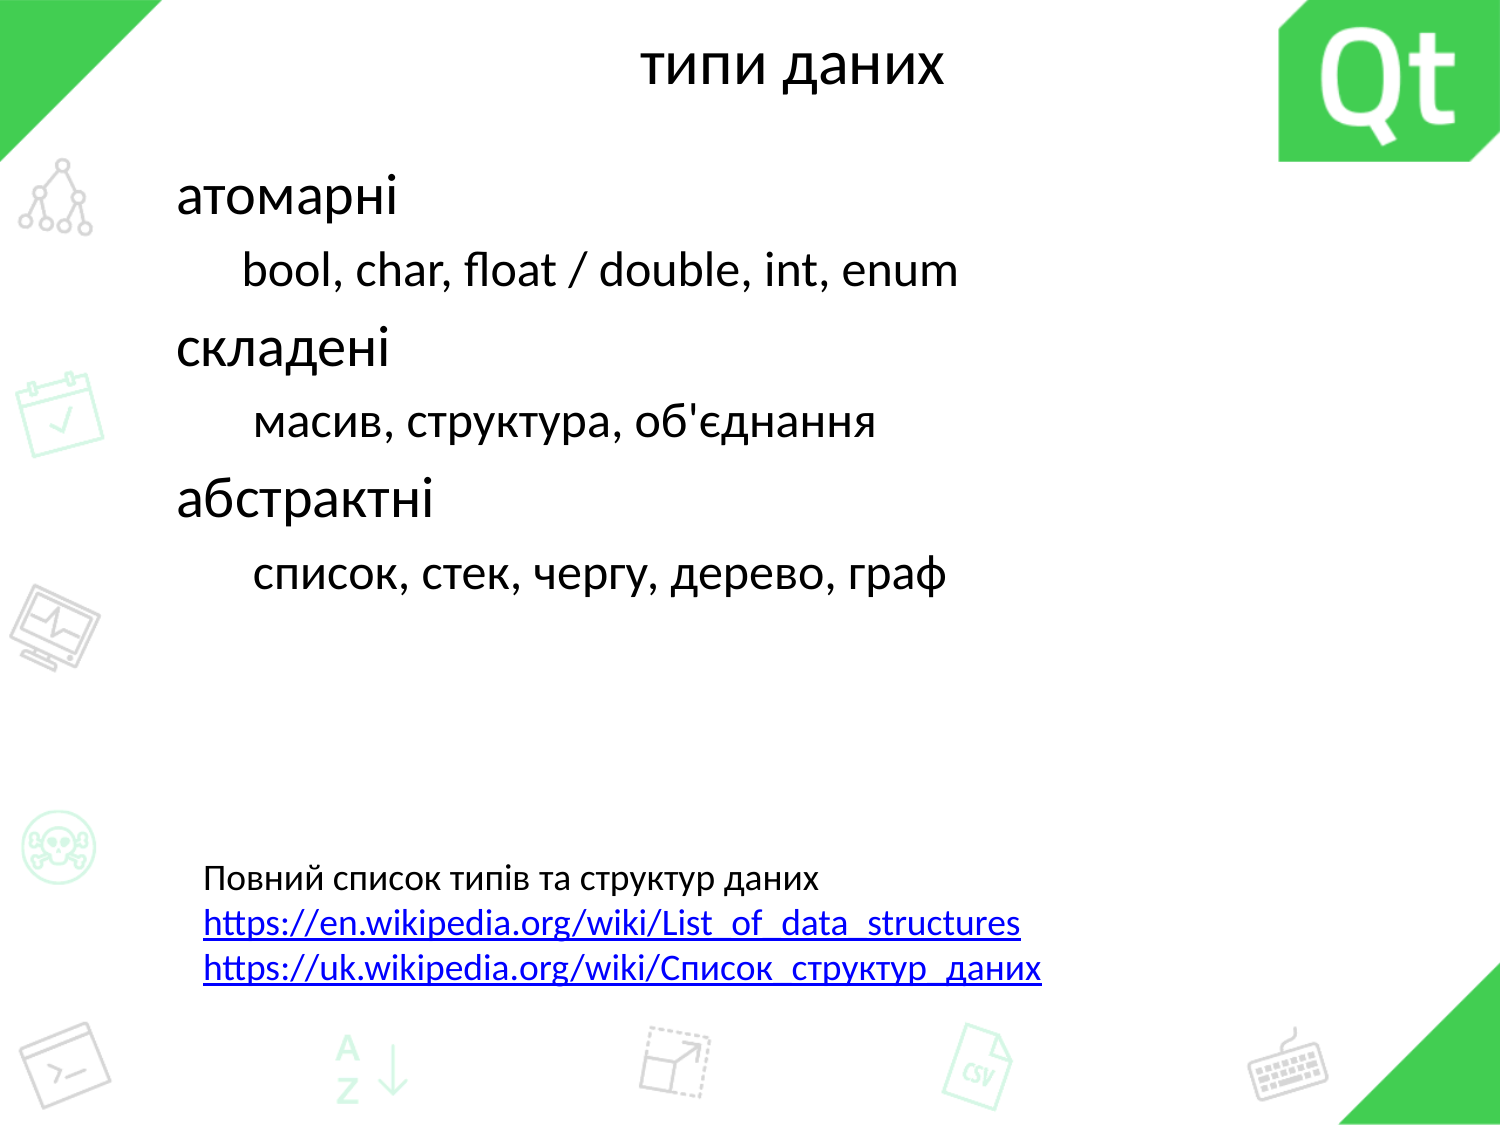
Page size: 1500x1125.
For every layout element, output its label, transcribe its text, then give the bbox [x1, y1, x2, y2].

picture [0, 0, 1500, 1125]
title типи даних [161, 12, 1425, 106]
text_box Повний список типів та структур даних https://en.wikipedia.org/wiki/List_of_data_structures https://uk.wikipedia.org/wiki/Список_структур_даних [188, 845, 1057, 1041]
list атомарні bool, char, float / double, int, enum складені масив, структура, об'єднання абстрактні список, стек, чергу, дерево, граф [161, 148, 1425, 985]
